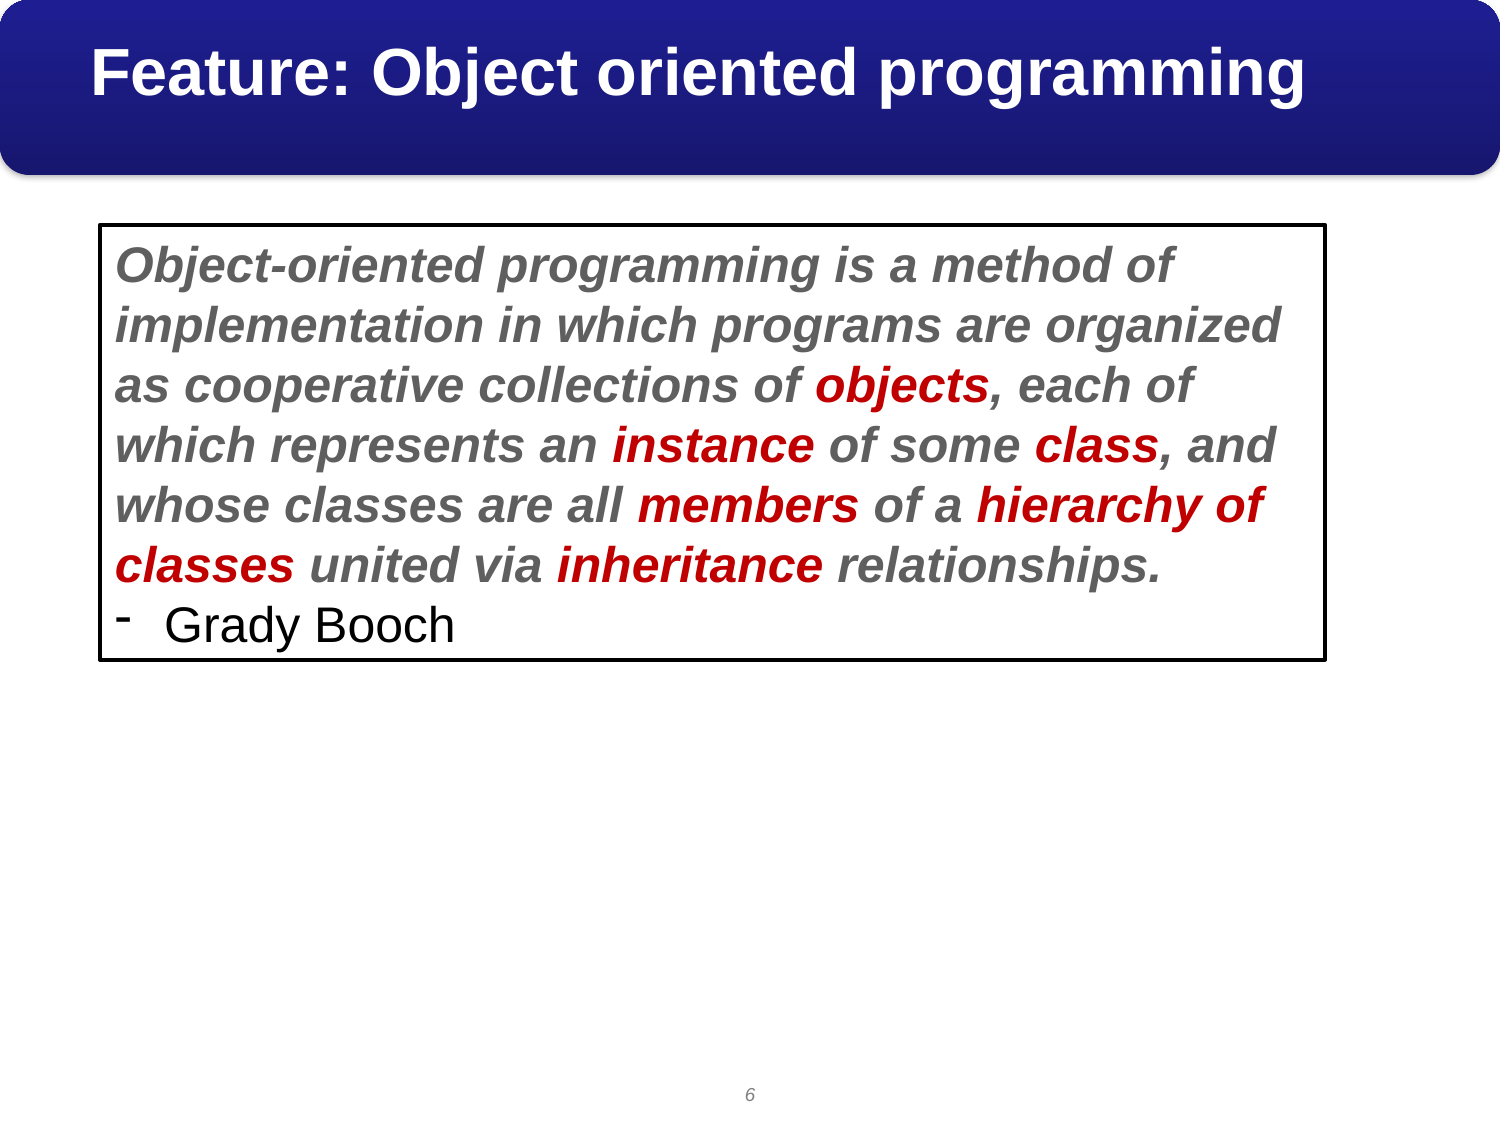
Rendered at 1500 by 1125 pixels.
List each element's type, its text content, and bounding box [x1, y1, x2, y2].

title Feature: Object oriented programming [74, 0, 1426, 138]
slide_number 6 [574, 1074, 926, 1115]
text_box Object-oriented programming is a method of implementation in which programs are organized as cooperative collections of objects, each of which represents an instance of some class, and whose classes are all members of a hierarchy of classes united via inheritance relationships. Grady Booch [98, 223, 1327, 662]
